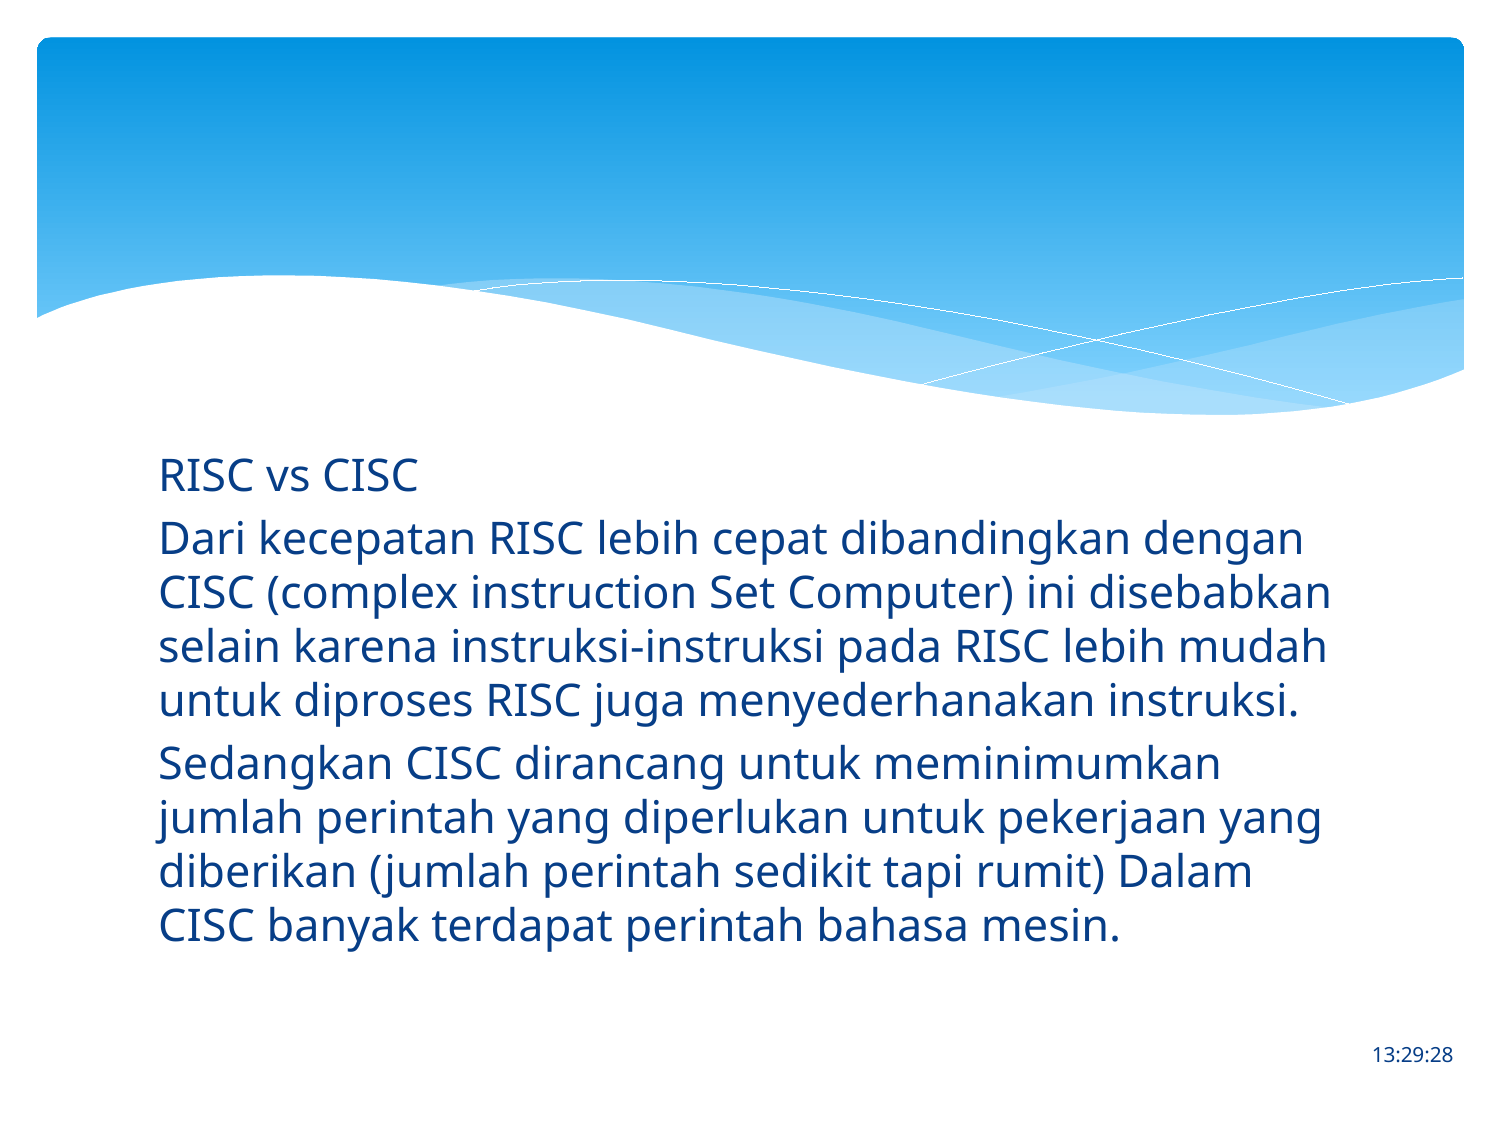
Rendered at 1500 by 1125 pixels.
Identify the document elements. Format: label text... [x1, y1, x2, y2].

list RISC vs CISC Dari kecepatan RISC lebih cepat dibandingkan dengan CISC (complex instruction Set Computer) ini disebabkan selain karena instruksi-instruksi pada RISC lebih mudah untuk diproses RISC juga menyederhanakan instruksi. Sedangkan CISC dirancang untuk meminimumkan jumlah perintah yang diperlukan untuk pekerjaan yang diberikan (jumlah perintah sedikit tapi rumit) Dalam CISC banyak terdapat perintah bahasa mesin. [143, 438, 1359, 1005]
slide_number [847, 1025, 1469, 1086]
